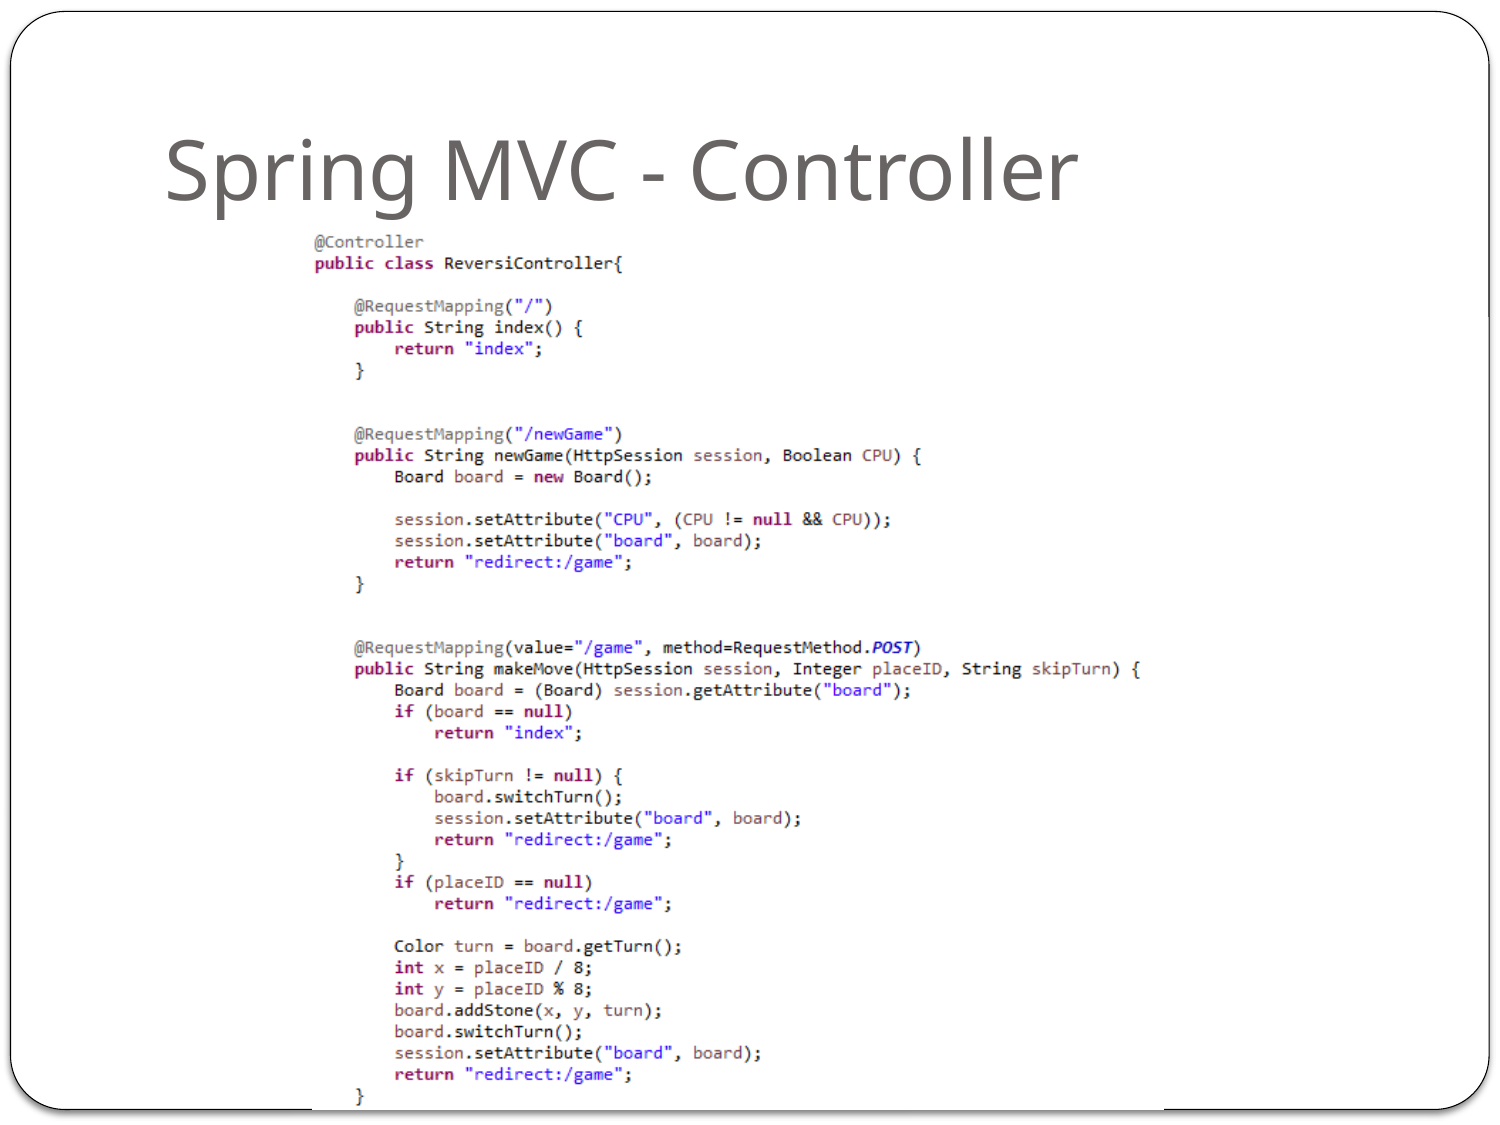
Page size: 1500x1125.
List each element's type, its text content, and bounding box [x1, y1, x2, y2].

title Spring MVC - Controller [150, 45, 1425, 233]
picture [312, 225, 1164, 1110]
